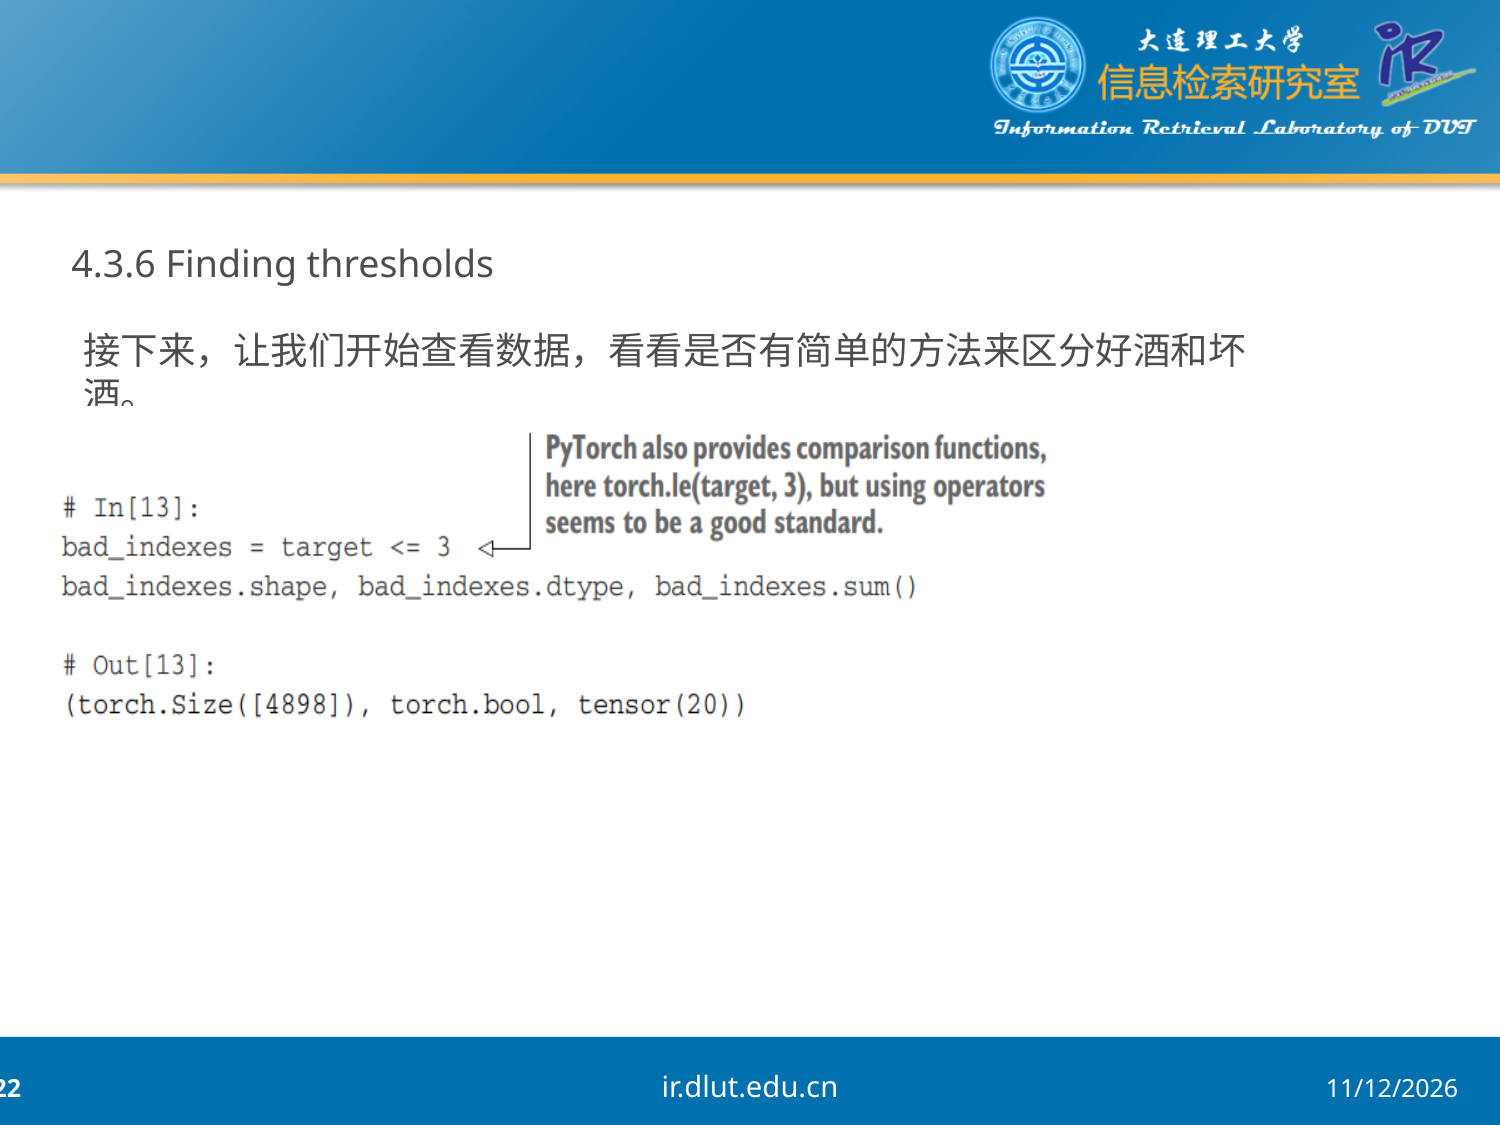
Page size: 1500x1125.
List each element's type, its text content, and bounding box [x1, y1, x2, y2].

text_box 4.3.6 Finding thresholds [56, 232, 807, 292]
picture [0, 0, 1500, 1125]
text_box 接下来，让我们开始查看数据，看看是否有简单的方法来区分好酒和坏酒。 [68, 319, 1324, 425]
